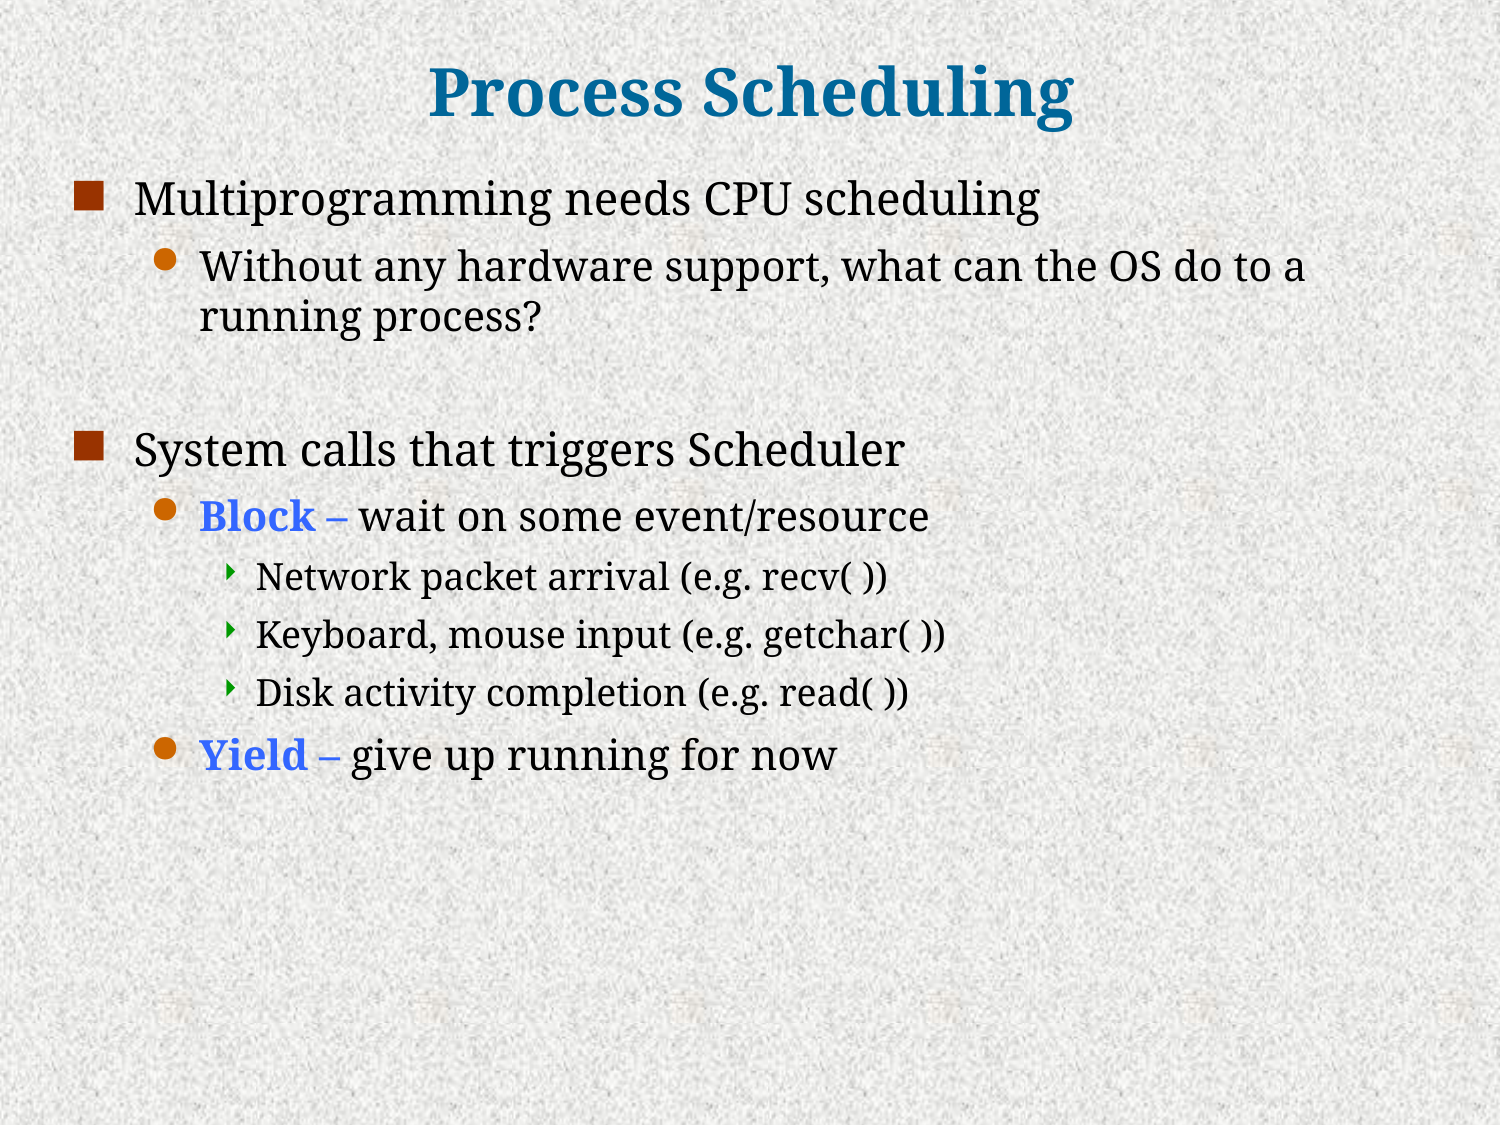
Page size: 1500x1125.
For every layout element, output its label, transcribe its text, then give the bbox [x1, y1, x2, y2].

title Process Scheduling [125, 42, 1380, 138]
list Multiprogramming needs CPU scheduling Without any hardware support, what can the OS do to a running process? System calls that triggers Scheduler Block – wait on some event/resource Network packet arrival (e.g. recv( )) Keyboard, mouse input (e.g. getchar( )) Disk activity completion (e.g. read( )) Yield – give up running for now [62, 162, 1413, 1063]
picture [0, 0, 1500, 1125]
